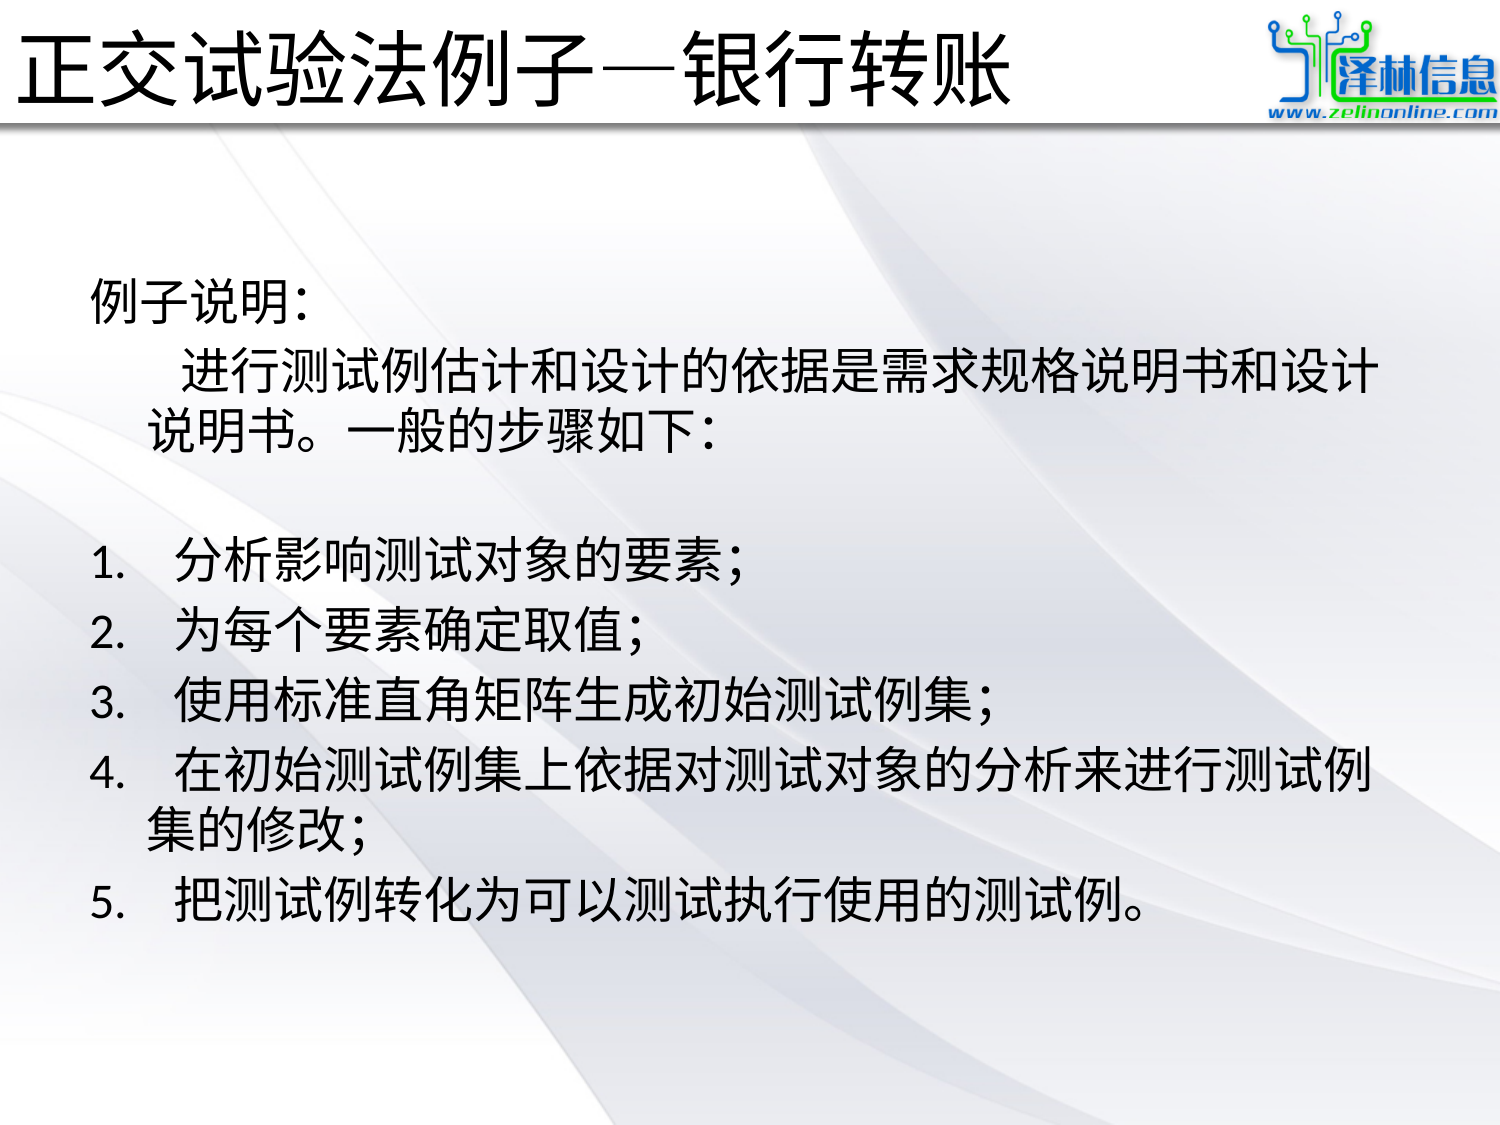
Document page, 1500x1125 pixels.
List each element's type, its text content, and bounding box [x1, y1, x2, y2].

picture [0, 123, 1500, 1125]
picture [1350, 11, 1500, 118]
list 例子说明： 进行测试例估计和设计的依据是需求规格说明书和设计说明书。一般的步骤如下： 1. 分析影响测试对象的要素； 2. 为每个要素确定取值； 3. 使用标准直角矩阵生成初始测试例集； 4. 在初始测试例集上依据对测试对象的分析来进行测试例集的修改； 5. 把测试例转化为可以测试执行使用的测试例。 [75, 262, 1425, 1005]
title 正交试验法例子—银行转账 [0, 9, 1350, 118]
